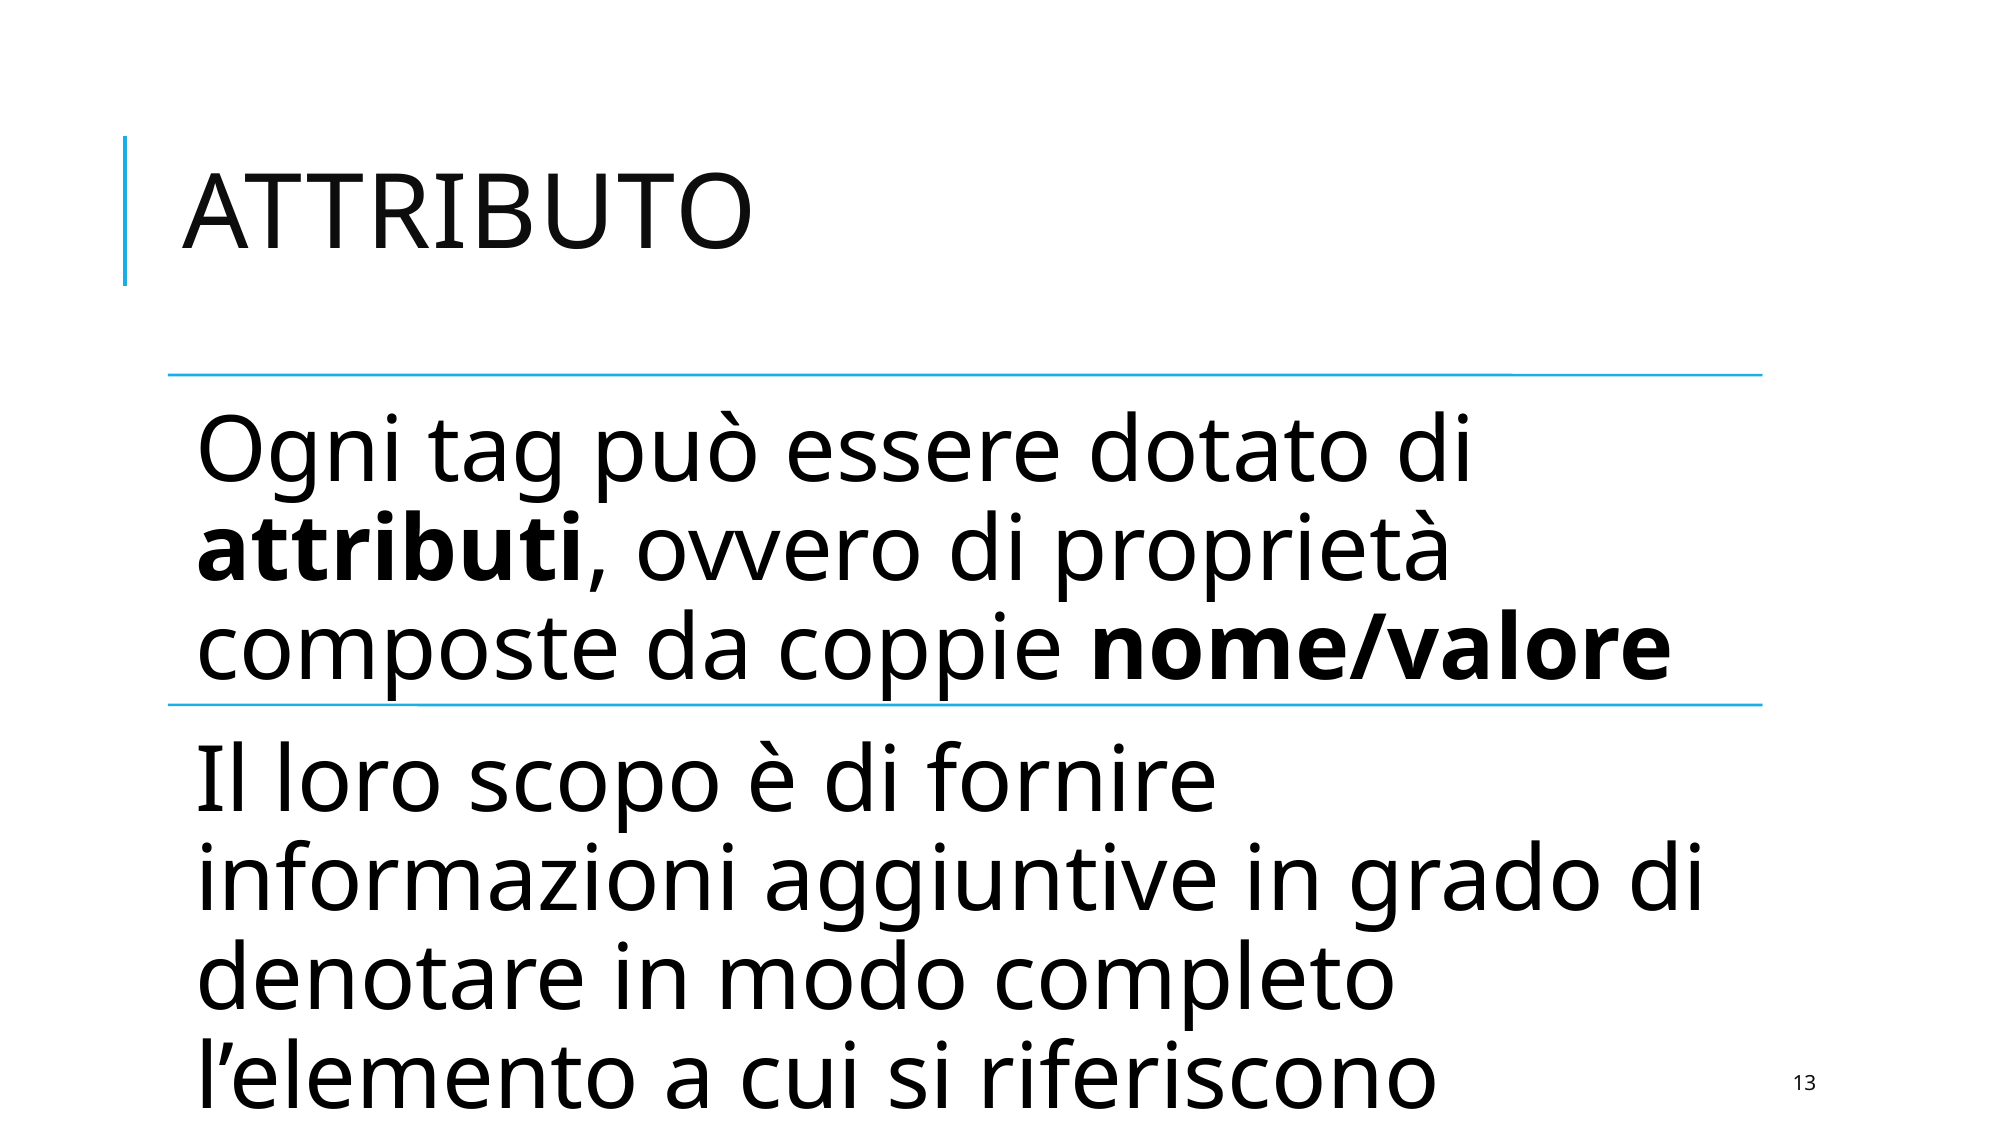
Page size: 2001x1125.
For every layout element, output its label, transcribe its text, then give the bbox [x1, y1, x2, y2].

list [167, 374, 1763, 1036]
slide_number 13 [1777, 1061, 1938, 1107]
title Attributo [168, 96, 1763, 342]
